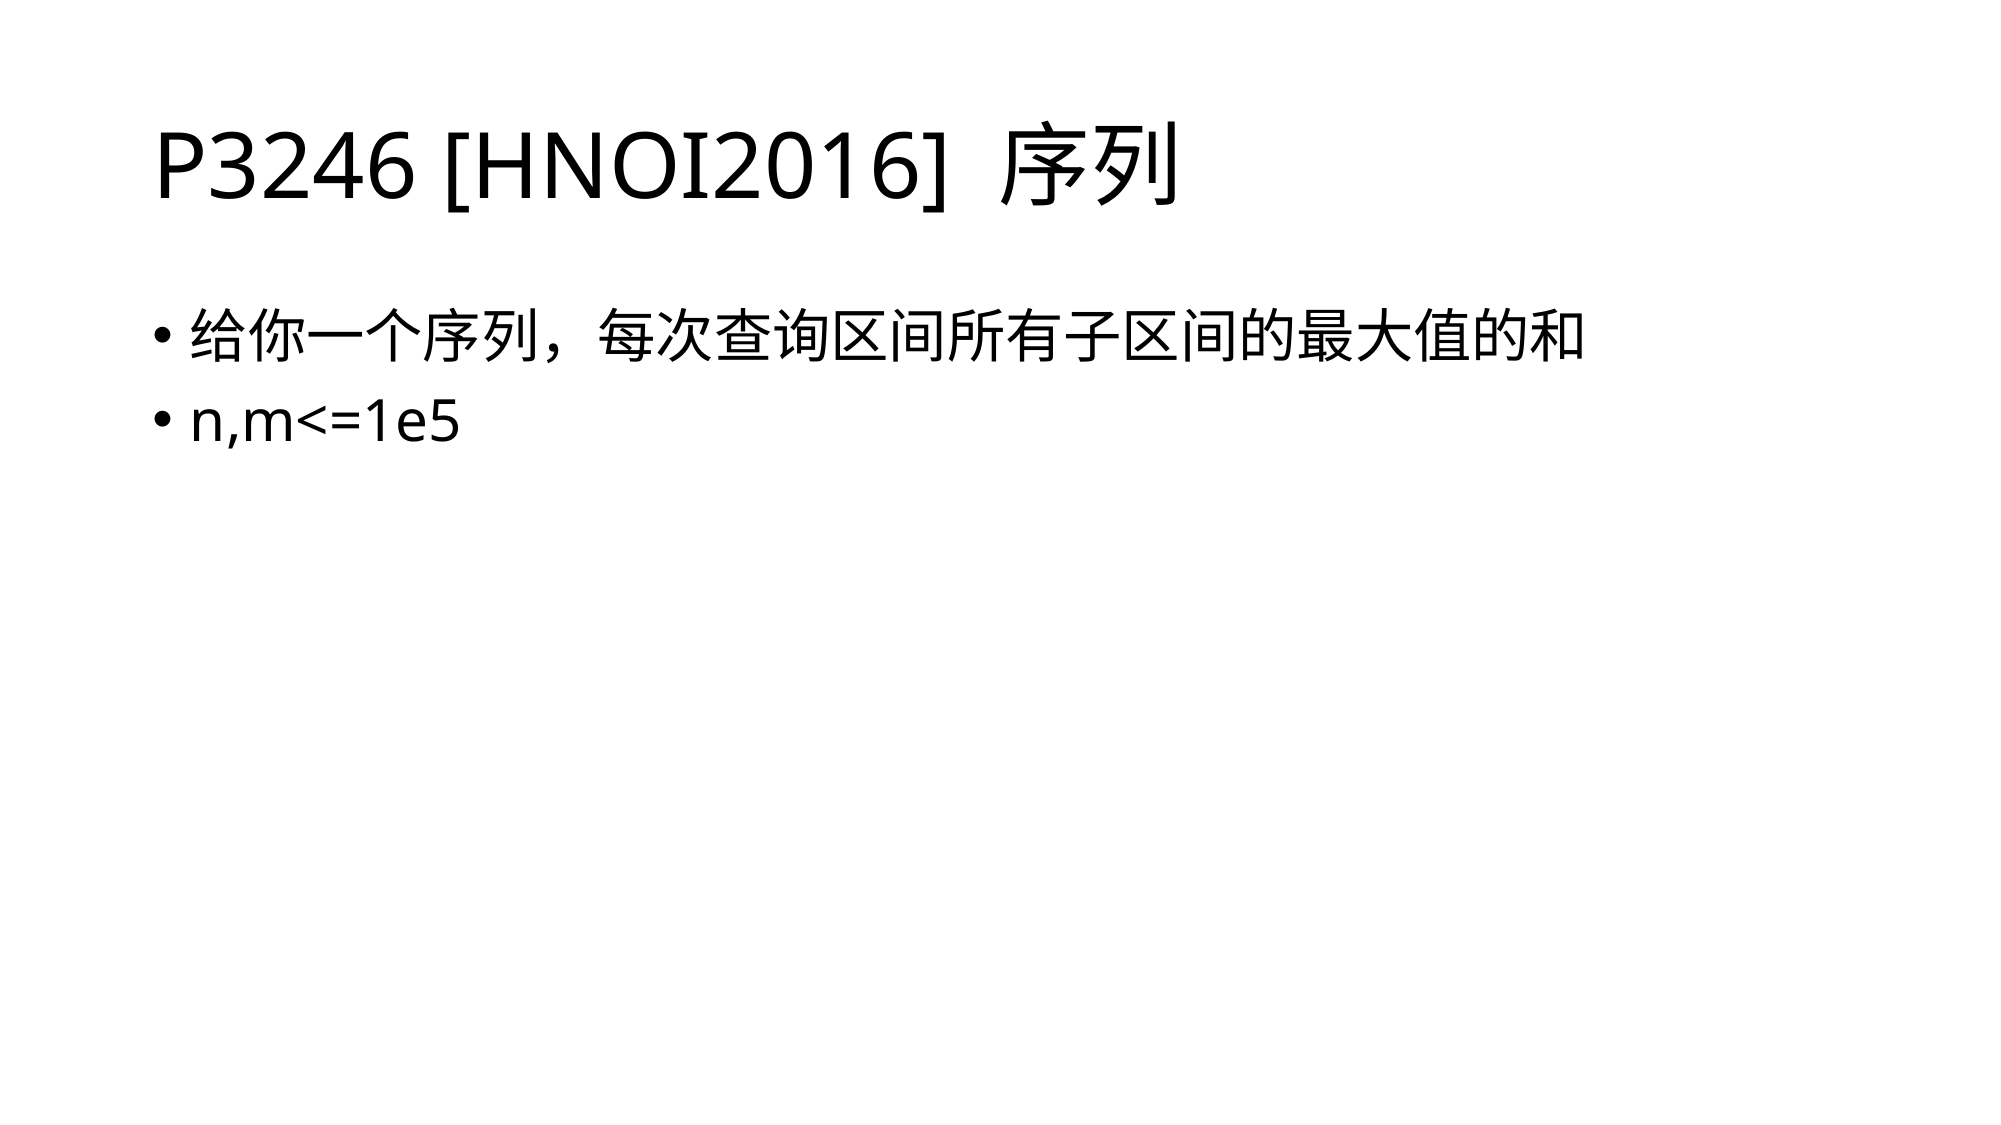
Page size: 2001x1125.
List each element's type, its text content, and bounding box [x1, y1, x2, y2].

title P3246 [HNOI2016] 序列 [137, 59, 1863, 278]
list 给你一个序列，每次查询区间所有子区间的最大值的和 n,m<=1e5 [137, 299, 1863, 1014]
